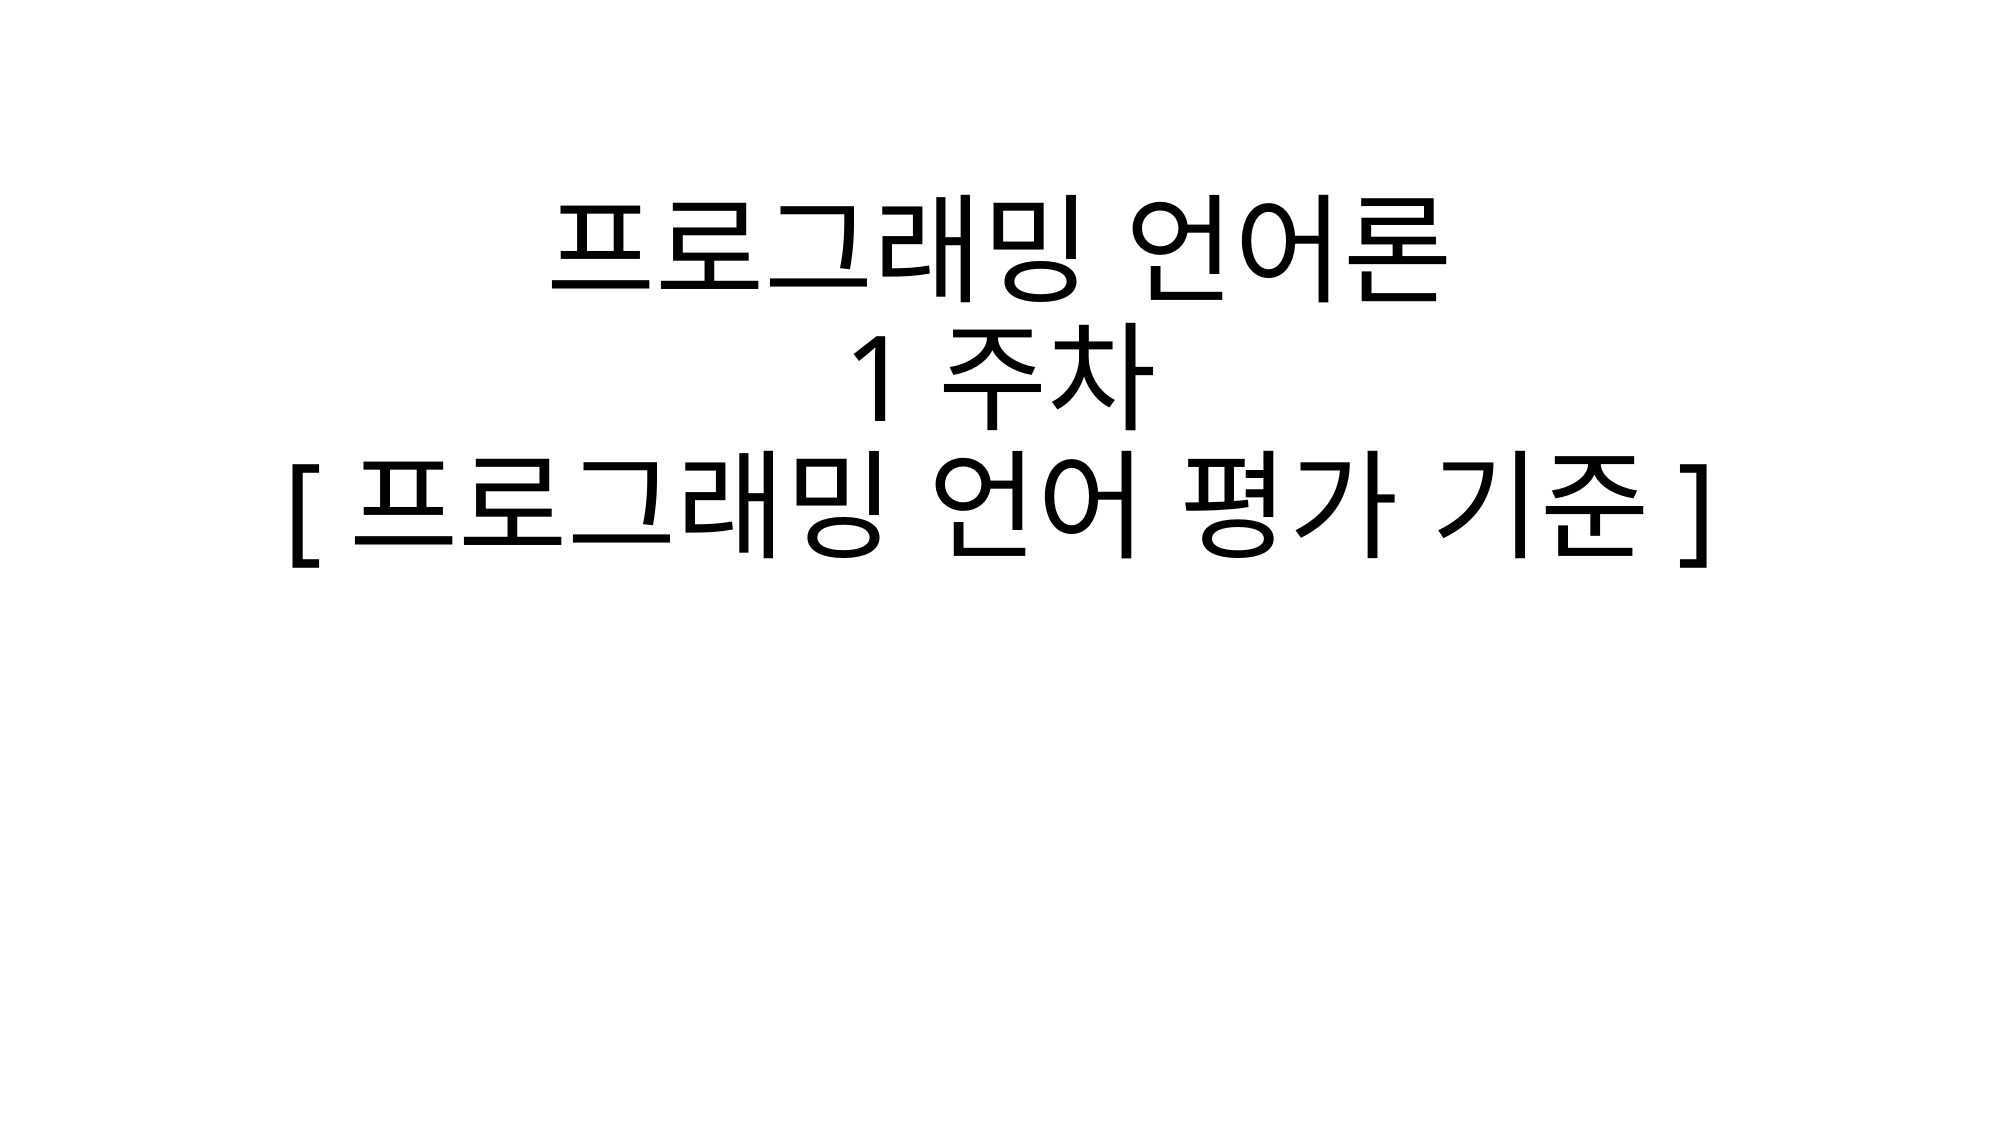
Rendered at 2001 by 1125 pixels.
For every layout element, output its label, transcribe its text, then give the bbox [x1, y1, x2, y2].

title 프로그래밍 언어론 1주차 [프로그래밍 언어 평가 기준] [249, 184, 1750, 576]
